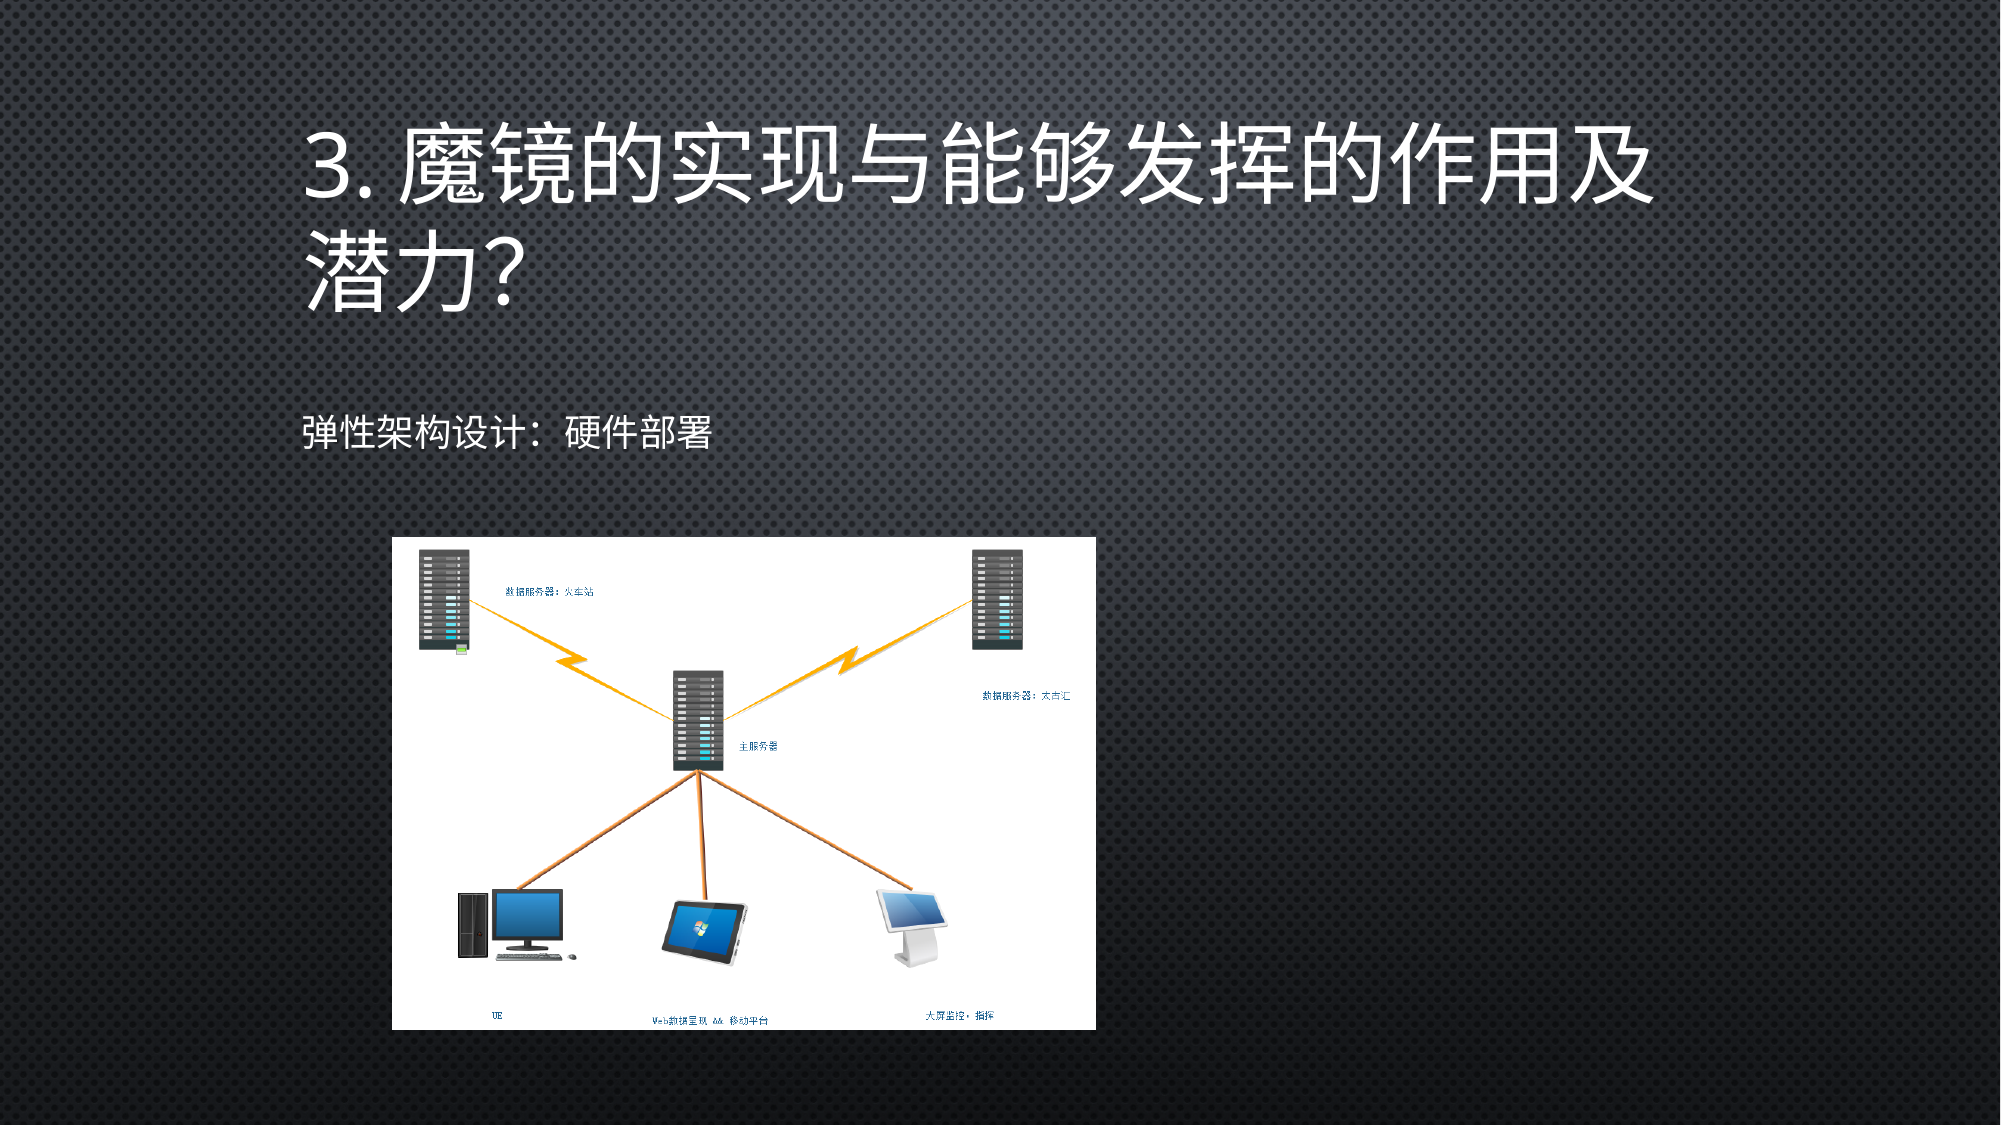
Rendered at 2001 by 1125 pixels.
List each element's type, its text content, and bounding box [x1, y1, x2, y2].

text_box 弹性架构设计：硬件部署 [287, 401, 1854, 507]
title 3.魔镜的实现与能够发挥的作用及潜力？ [287, 99, 1711, 332]
picture [392, 537, 1096, 1030]
